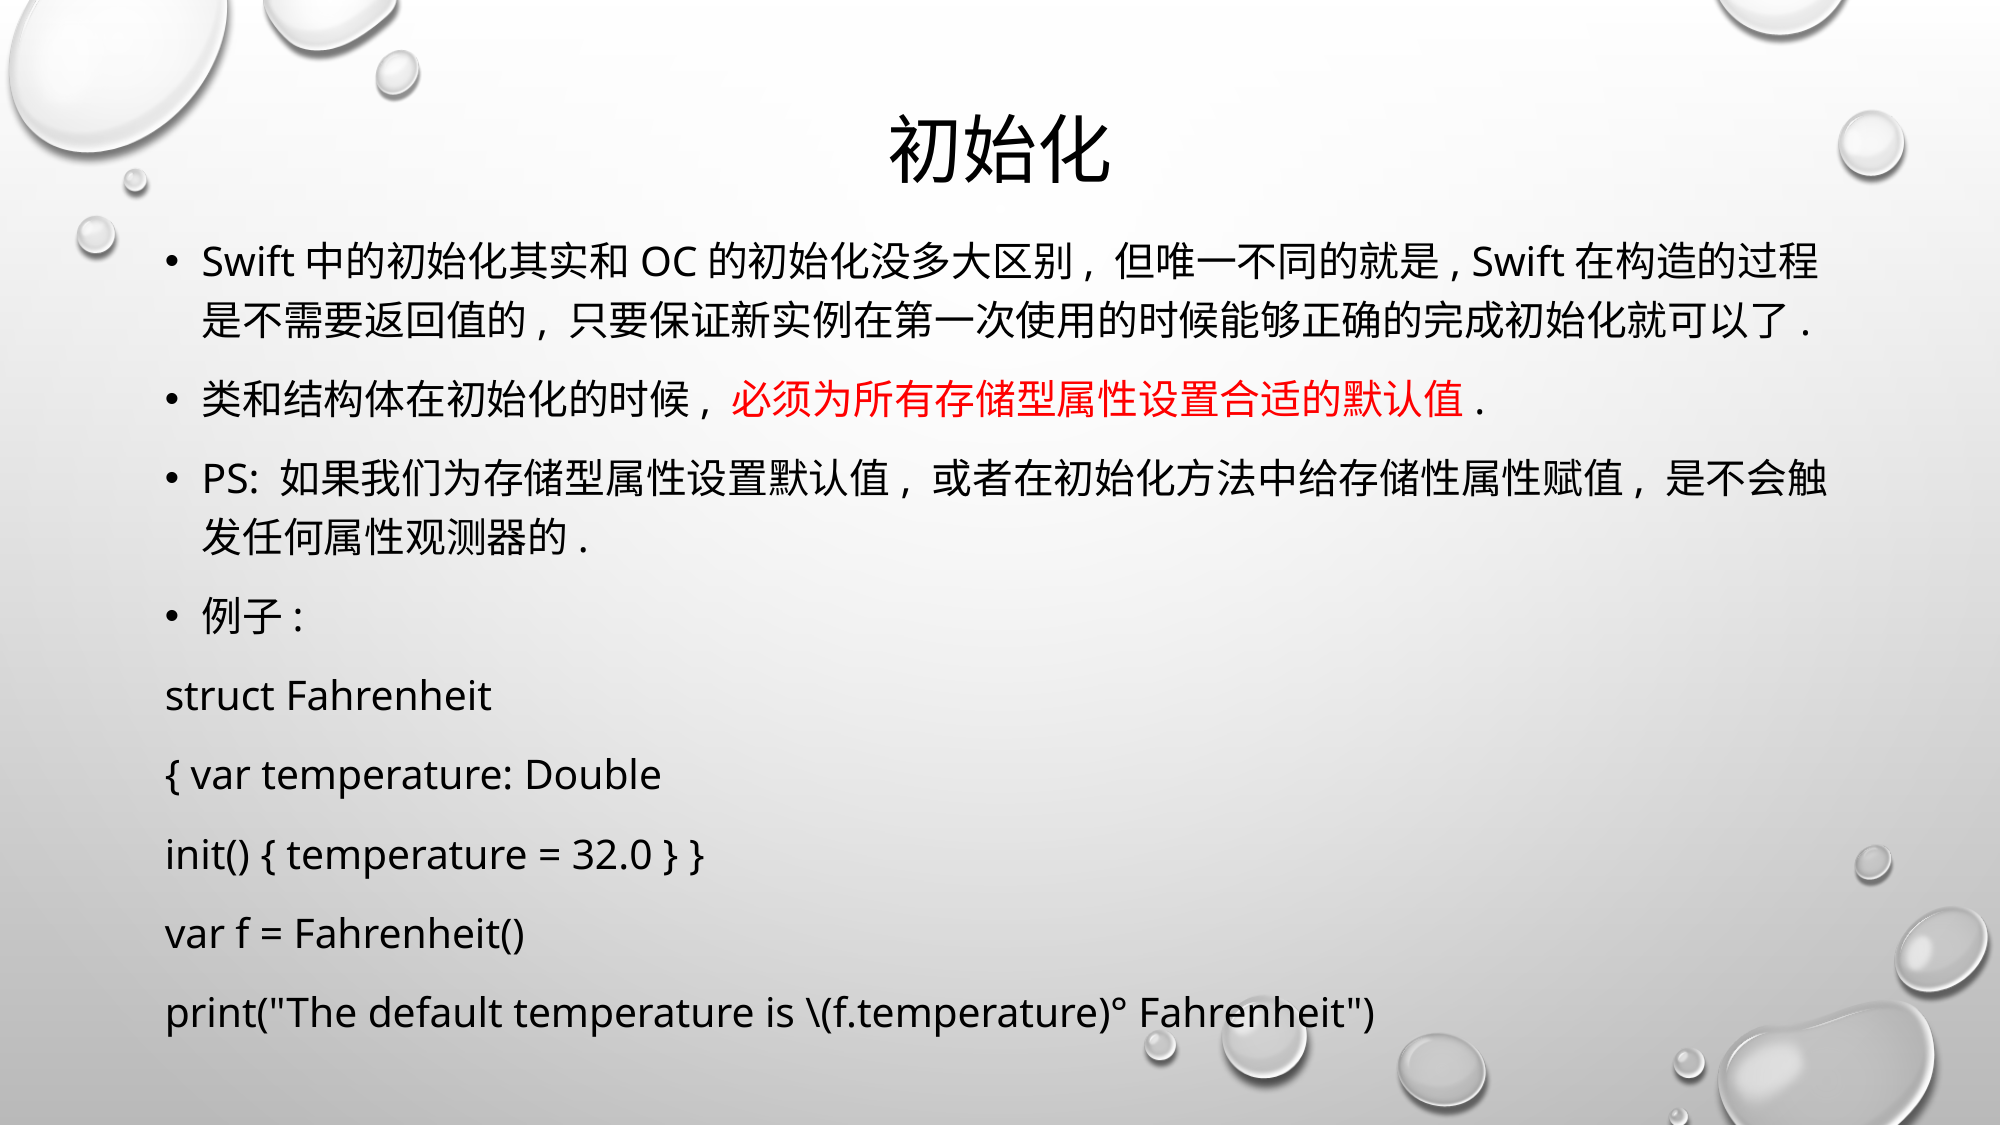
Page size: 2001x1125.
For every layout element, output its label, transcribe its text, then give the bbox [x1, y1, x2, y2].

title 初始化 [149, 101, 1851, 205]
list Swift中的初始化其实和OC的初始化没多大区别, 但唯一不同的就是, Swift在构造的过程是不需要返回值的, 只要保证新实例在第一次使用的时候能够正确的完成初始化就可以了. 类和结构体在初始化的时候, 必须为所有存储型属性设置合适的默认值. PS: 如果我们为存储型属性设置默认值, 或者在初始化方法中给存储性属性赋值, 是不会触发任何属性观测器的. 例子: struct Fahrenheit { var temperature: Double init() { temperature = 32.0 } } var f = Fahrenheit() print("The default temperature is \(f.temperature)° Fahrenheit") [149, 218, 1850, 1056]
picture [0, 0, 2000, 1125]
